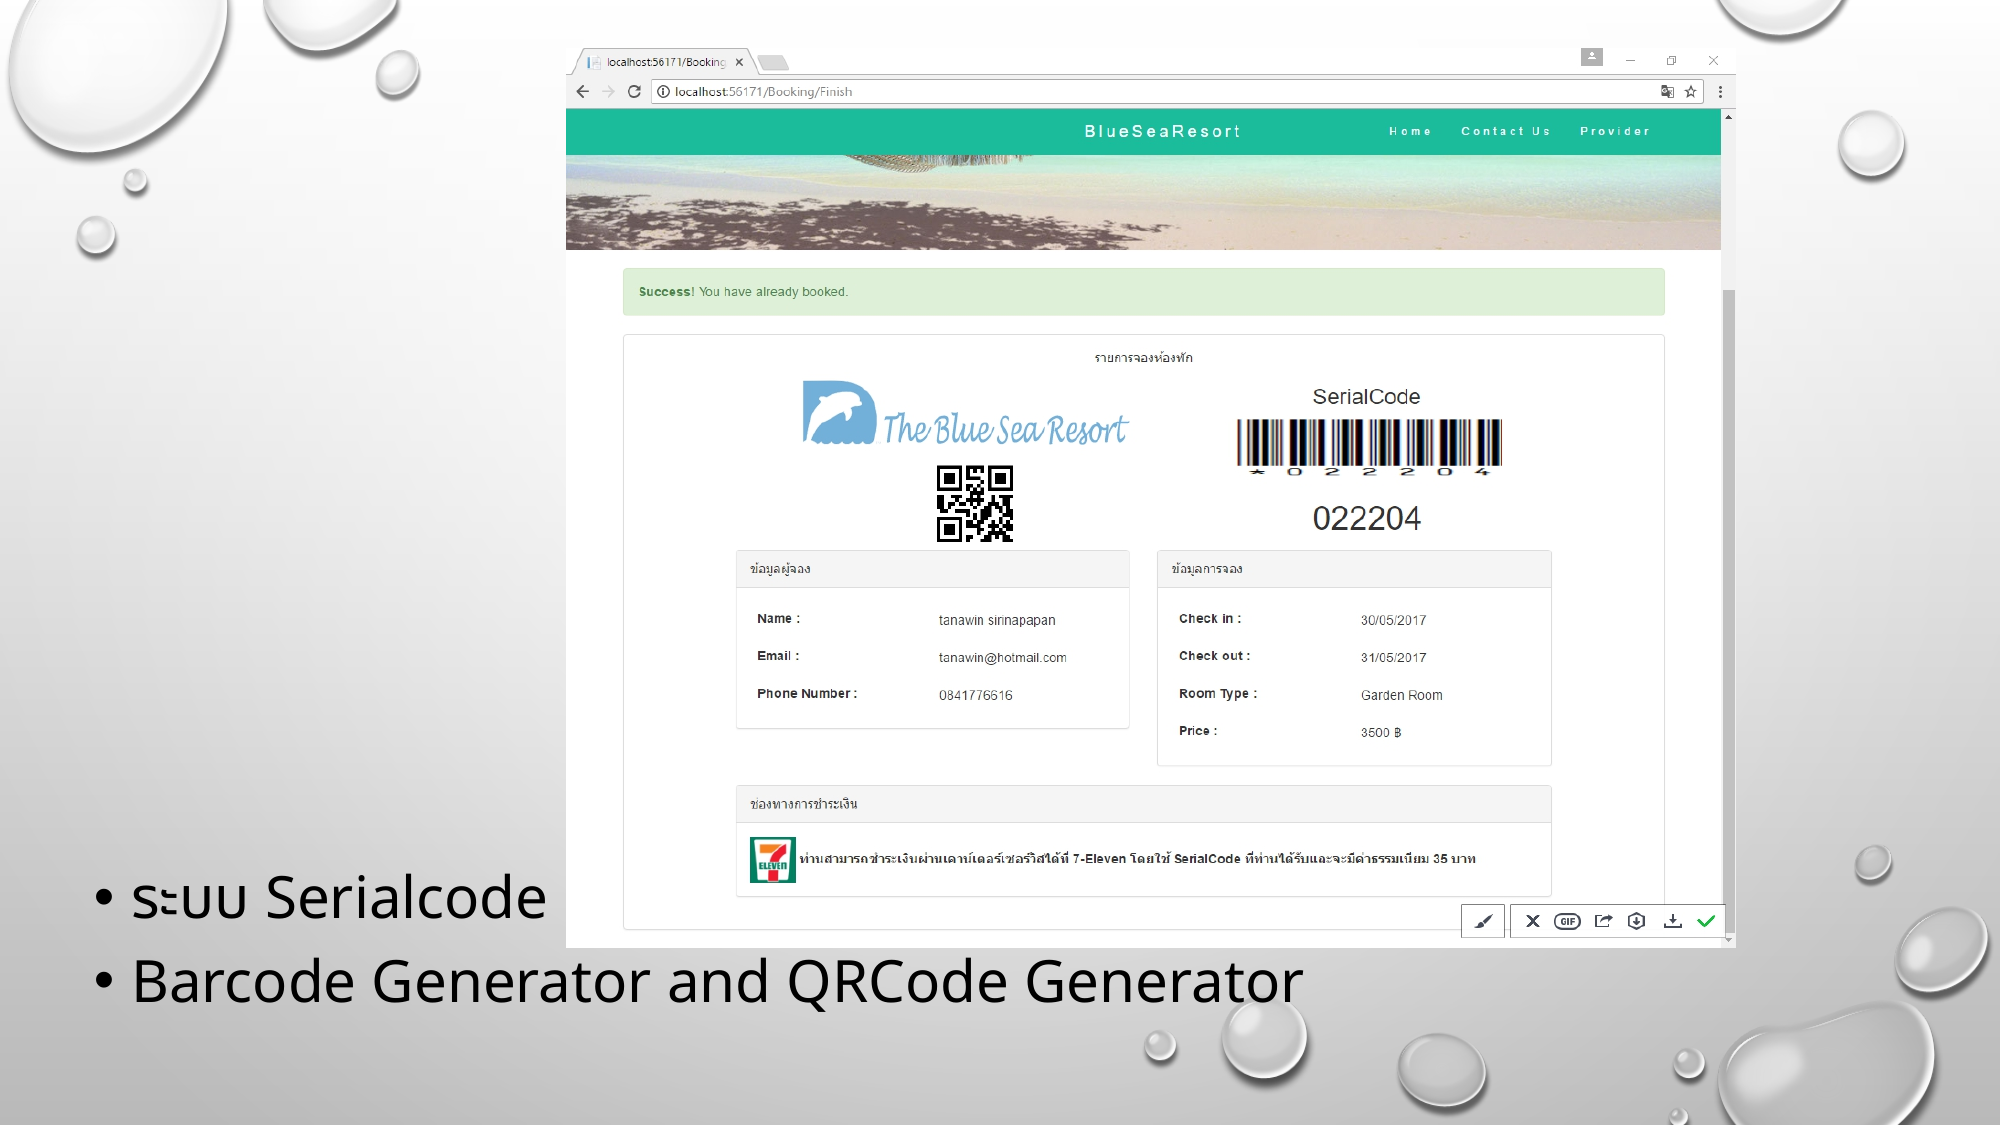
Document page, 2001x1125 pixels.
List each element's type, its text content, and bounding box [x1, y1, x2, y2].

picture [0, 0, 2000, 1125]
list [565, 47, 1736, 948]
text_box ระบบ Serialcode Barcode Generator and QRCode Generator [79, 860, 1804, 1125]
